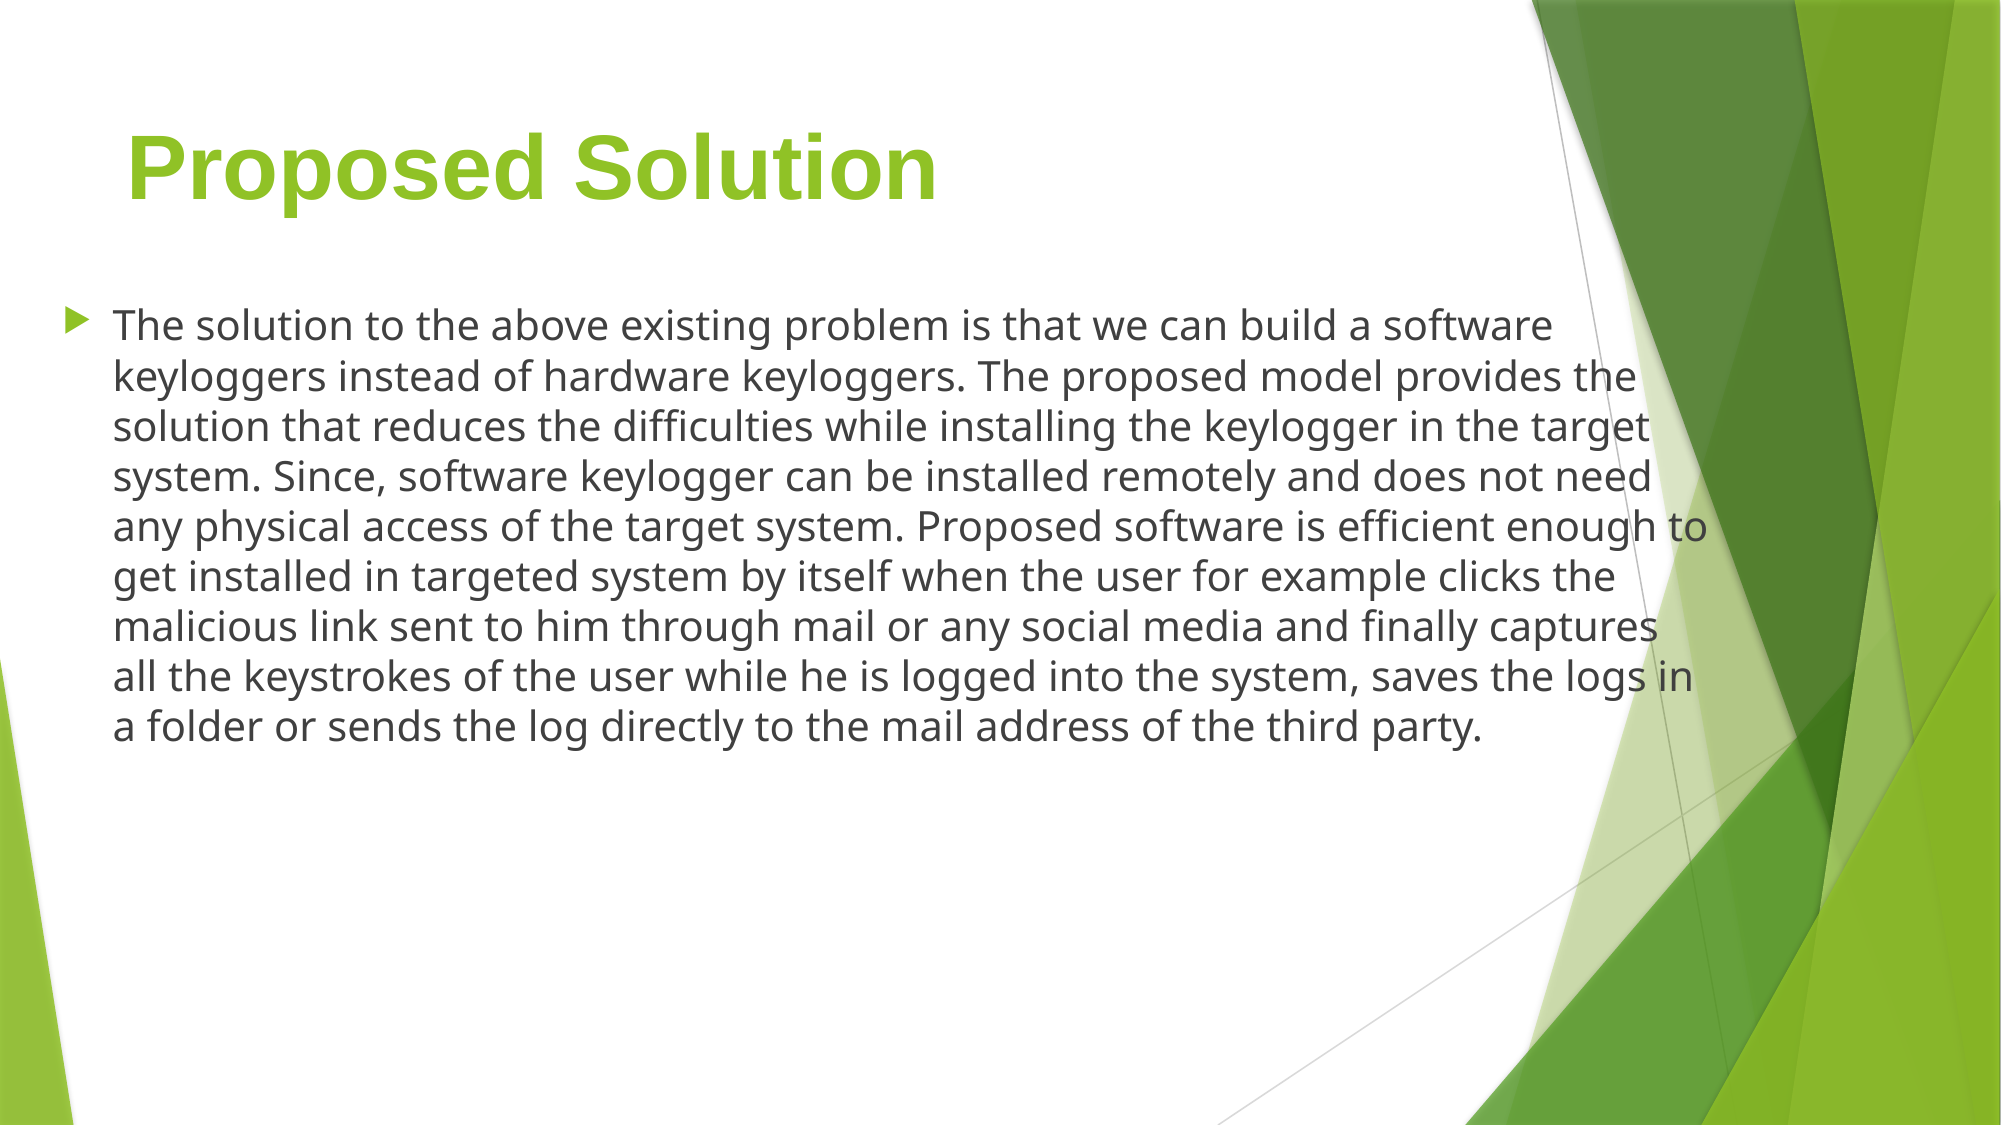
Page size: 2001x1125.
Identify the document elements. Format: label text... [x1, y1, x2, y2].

list The solution to the above existing problem is that we can build a software keyloggers instead of hardware keyloggers. The proposed model provides the solution that reduces the difficulties while installing the keylogger in the target system. Since, software keylogger can be installed remotely and does not need any physical access of the target system. Proposed software is efficient enough to get installed in targeted system by itself when the user for example clicks the malicious link sent to him through mail or any social media and finally captures all the keystrokes of the user while he is logged into the system, saves the logs in a folder or sends the log directly to the mail address of the third party. [47, 71, 1727, 1057]
